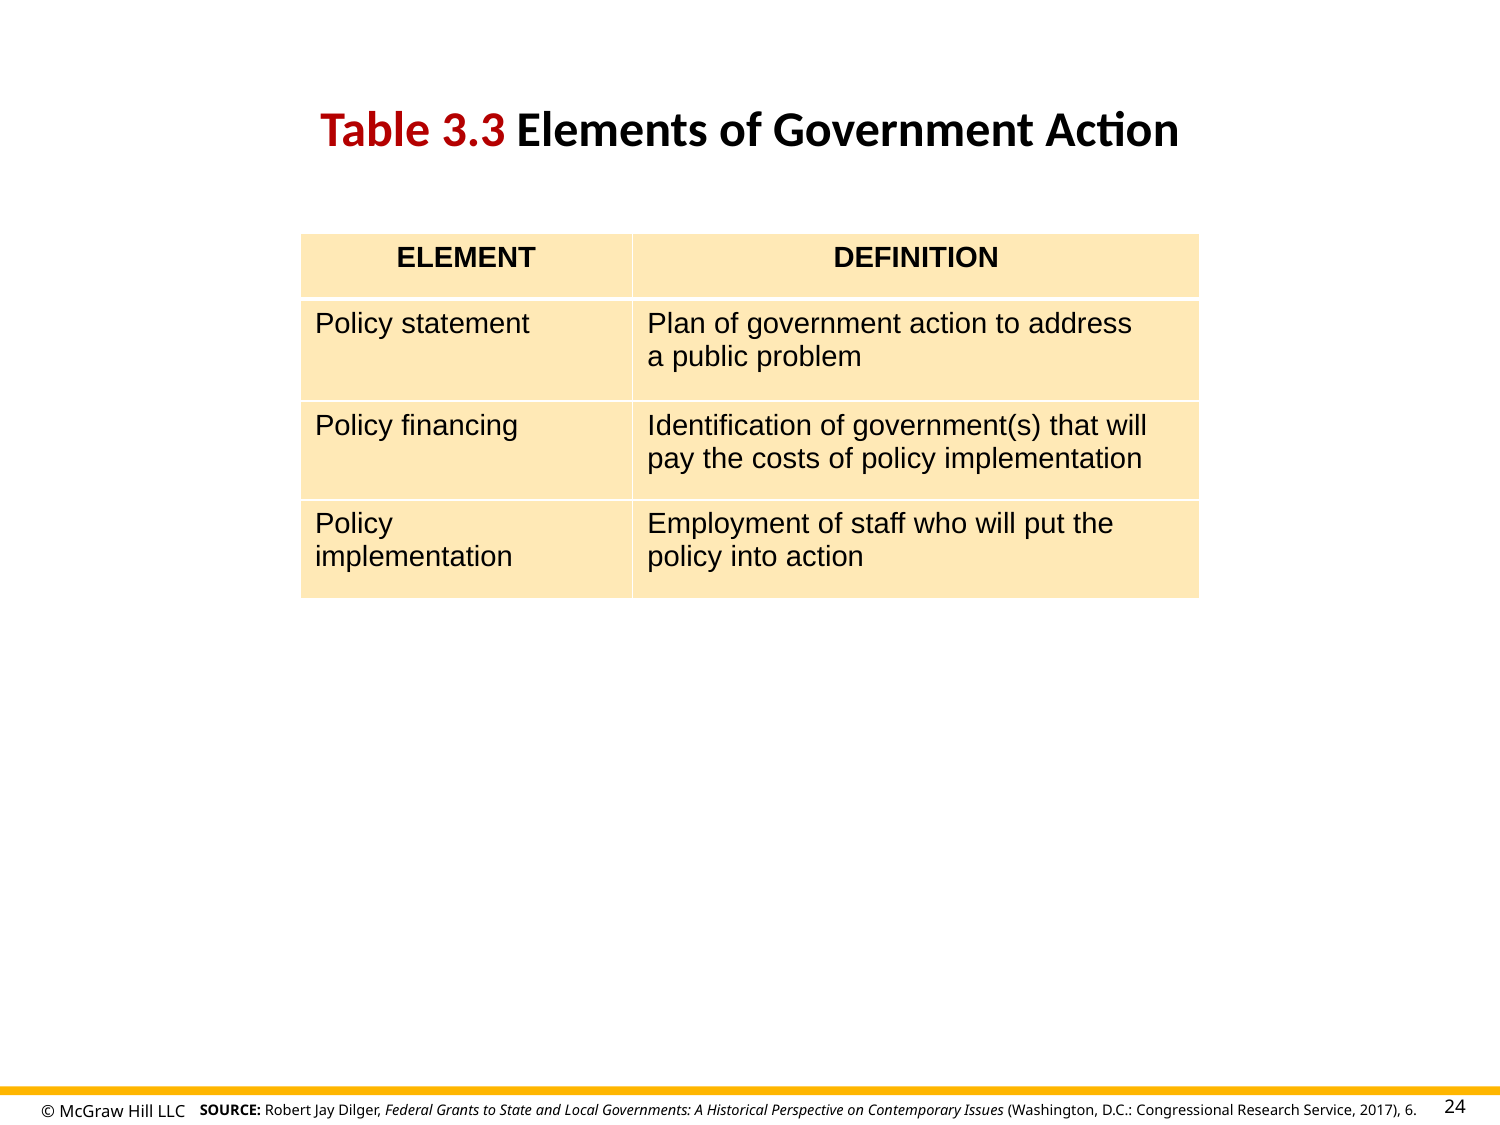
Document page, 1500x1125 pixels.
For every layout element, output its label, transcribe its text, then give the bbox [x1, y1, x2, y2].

table_cell Employment of staff who will put the policy into action [633, 501, 1199, 598]
table_header ELEMENT [301, 234, 632, 297]
table_header DEFINITION [633, 234, 1199, 297]
list SOURCE: Robert Jay Dilger, Federal Grants to State and Local Governments: A Historical Perspective on Contemporary Issues (Washington, D.C.: Congressional Research Service, 2017), 6. [172, 1094, 1418, 1125]
title Table 3.3 Elements of Government Action [54, 30, 1446, 222]
table_cell Plan of government action to address a public problem [633, 301, 1199, 400]
table_cell Policy implementation [301, 501, 632, 598]
table_cell Identification of government(s) that will pay the costs of policy implementation [633, 402, 1199, 499]
table_cell Policy statement [301, 301, 632, 400]
slide_number 24 [1415, 1094, 1474, 1122]
table_cell Policy financing [301, 402, 632, 499]
